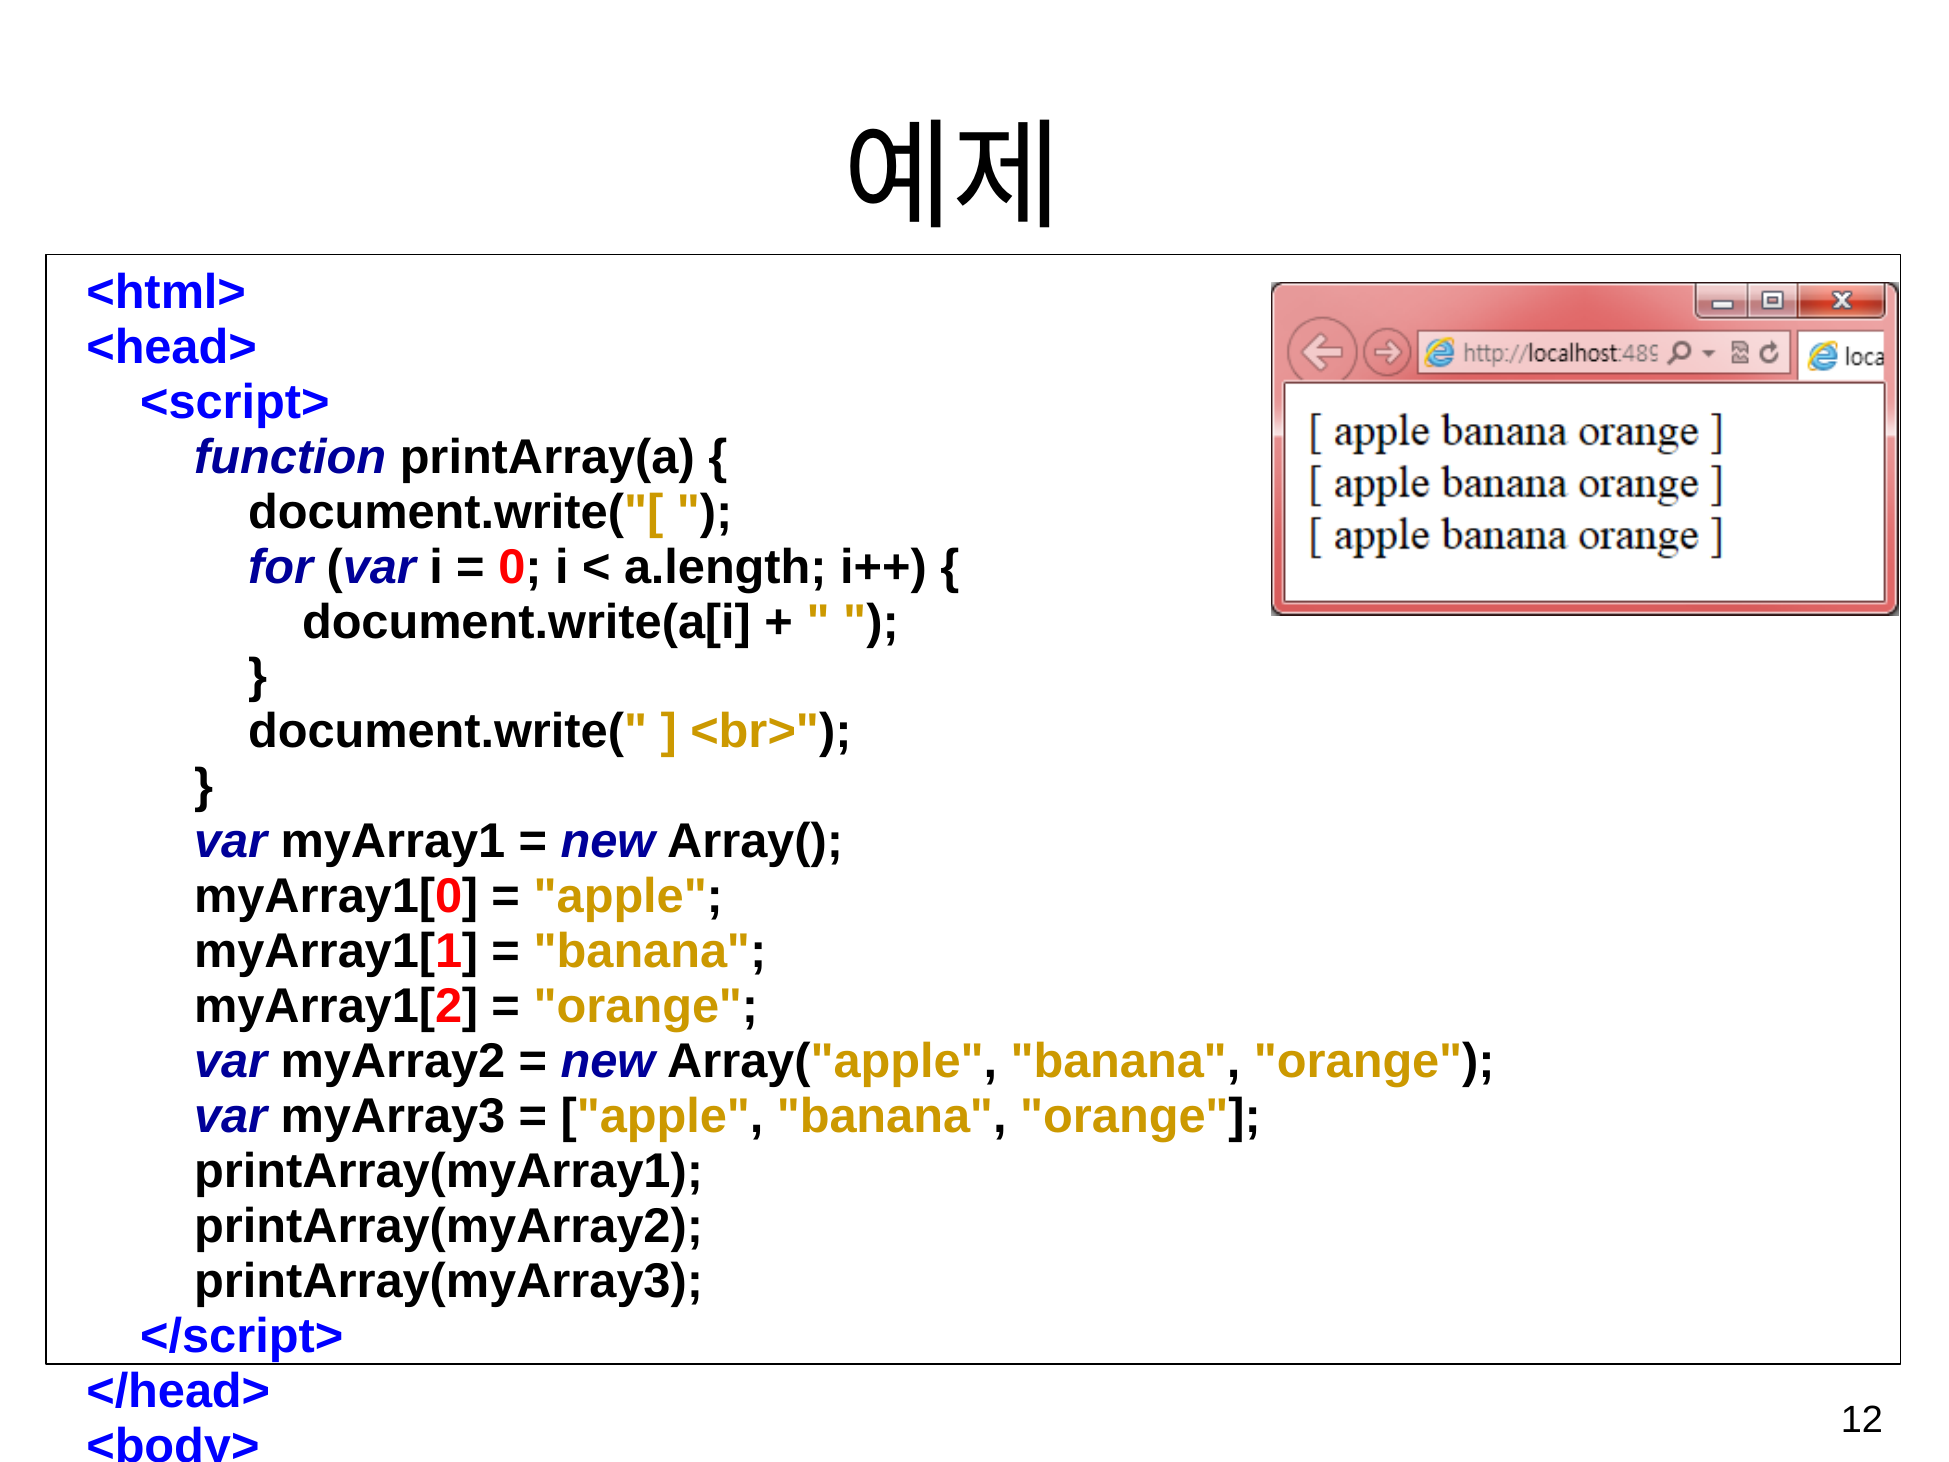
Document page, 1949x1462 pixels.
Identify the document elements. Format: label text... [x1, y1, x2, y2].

title 예제 [156, 87, 1749, 250]
slide_number 12 [1496, 1372, 1899, 1462]
text_box <html> <head> <script> function printArray(a) { document.write("[ "); for (var i = 0; i < a.length; i++) { document.write(a[i] + " "); } document.write(" ] <br>"); } var myArray1 = new Array(); myArray1[0] = "apple"; myArray1[1] = "banana"; myArray1[2] = "orange"; var myArray2 = new Array("apple", "banana", "orange"); var myArray3 = ["apple", "banana", "orange"]; printArray(myArray1); printArray(myArray2); printArray(myArray3); </script> </head> <body> </body> </html> [45, 254, 1901, 1365]
picture [1271, 282, 1899, 616]
